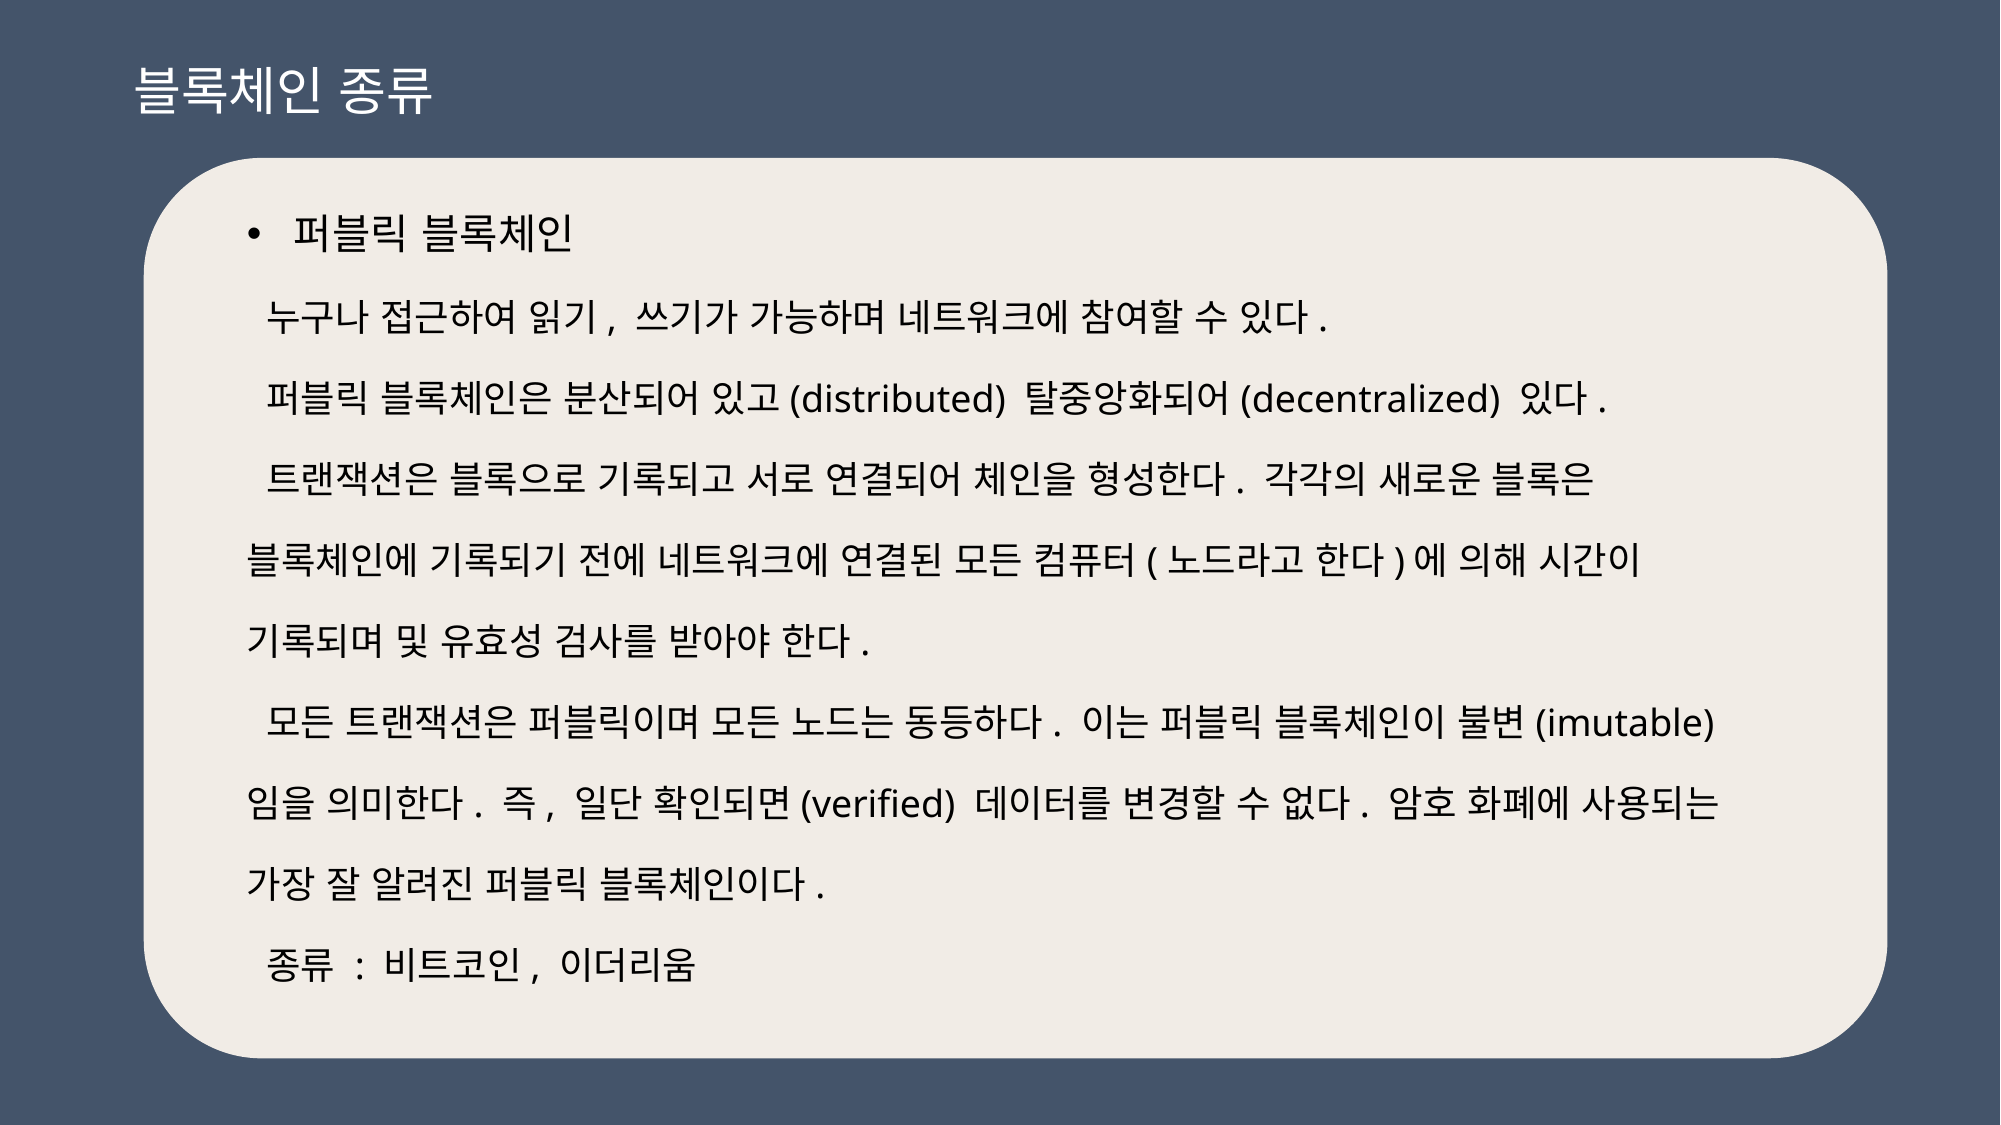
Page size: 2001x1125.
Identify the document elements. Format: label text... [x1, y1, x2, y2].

text_box 퍼블릭 블록체인 누구나 접근하여 읽기, 쓰기가 가능하며 네트워크에 참여할 수 있다. 퍼블릭 블록체인은 분산되어 있고(distributed) 탈중앙화되어(decentralized) 있다. 트랜잭션은 블록으로 기록되고 서로 연결되어 체인을 형성한다. 각각의 새로운 블록은 블록체인에 기록되기 전에 네트워크에 연결된 모든 컴퓨터(노드라고 한다)에 의해 시간이 기록되며 및 유효성 검사를 받아야 한다. 모든 트랜잭션은 퍼블릭이며 모든 노드는 동등하다. 이는 퍼블릭 블록체인이 불변(imutable)임을 의미한다. 즉, 일단 확인되면(verified) 데이터를 변경할 수 없다. 암호 화폐에 사용되는 가장 잘 알려진 퍼블릭 블록체인이다. 종류 : 비트코인, 이더리움 [232, 175, 1768, 1125]
text_box [142, 156, 1889, 1060]
text_box 블록체인 종류 [118, 50, 450, 128]
